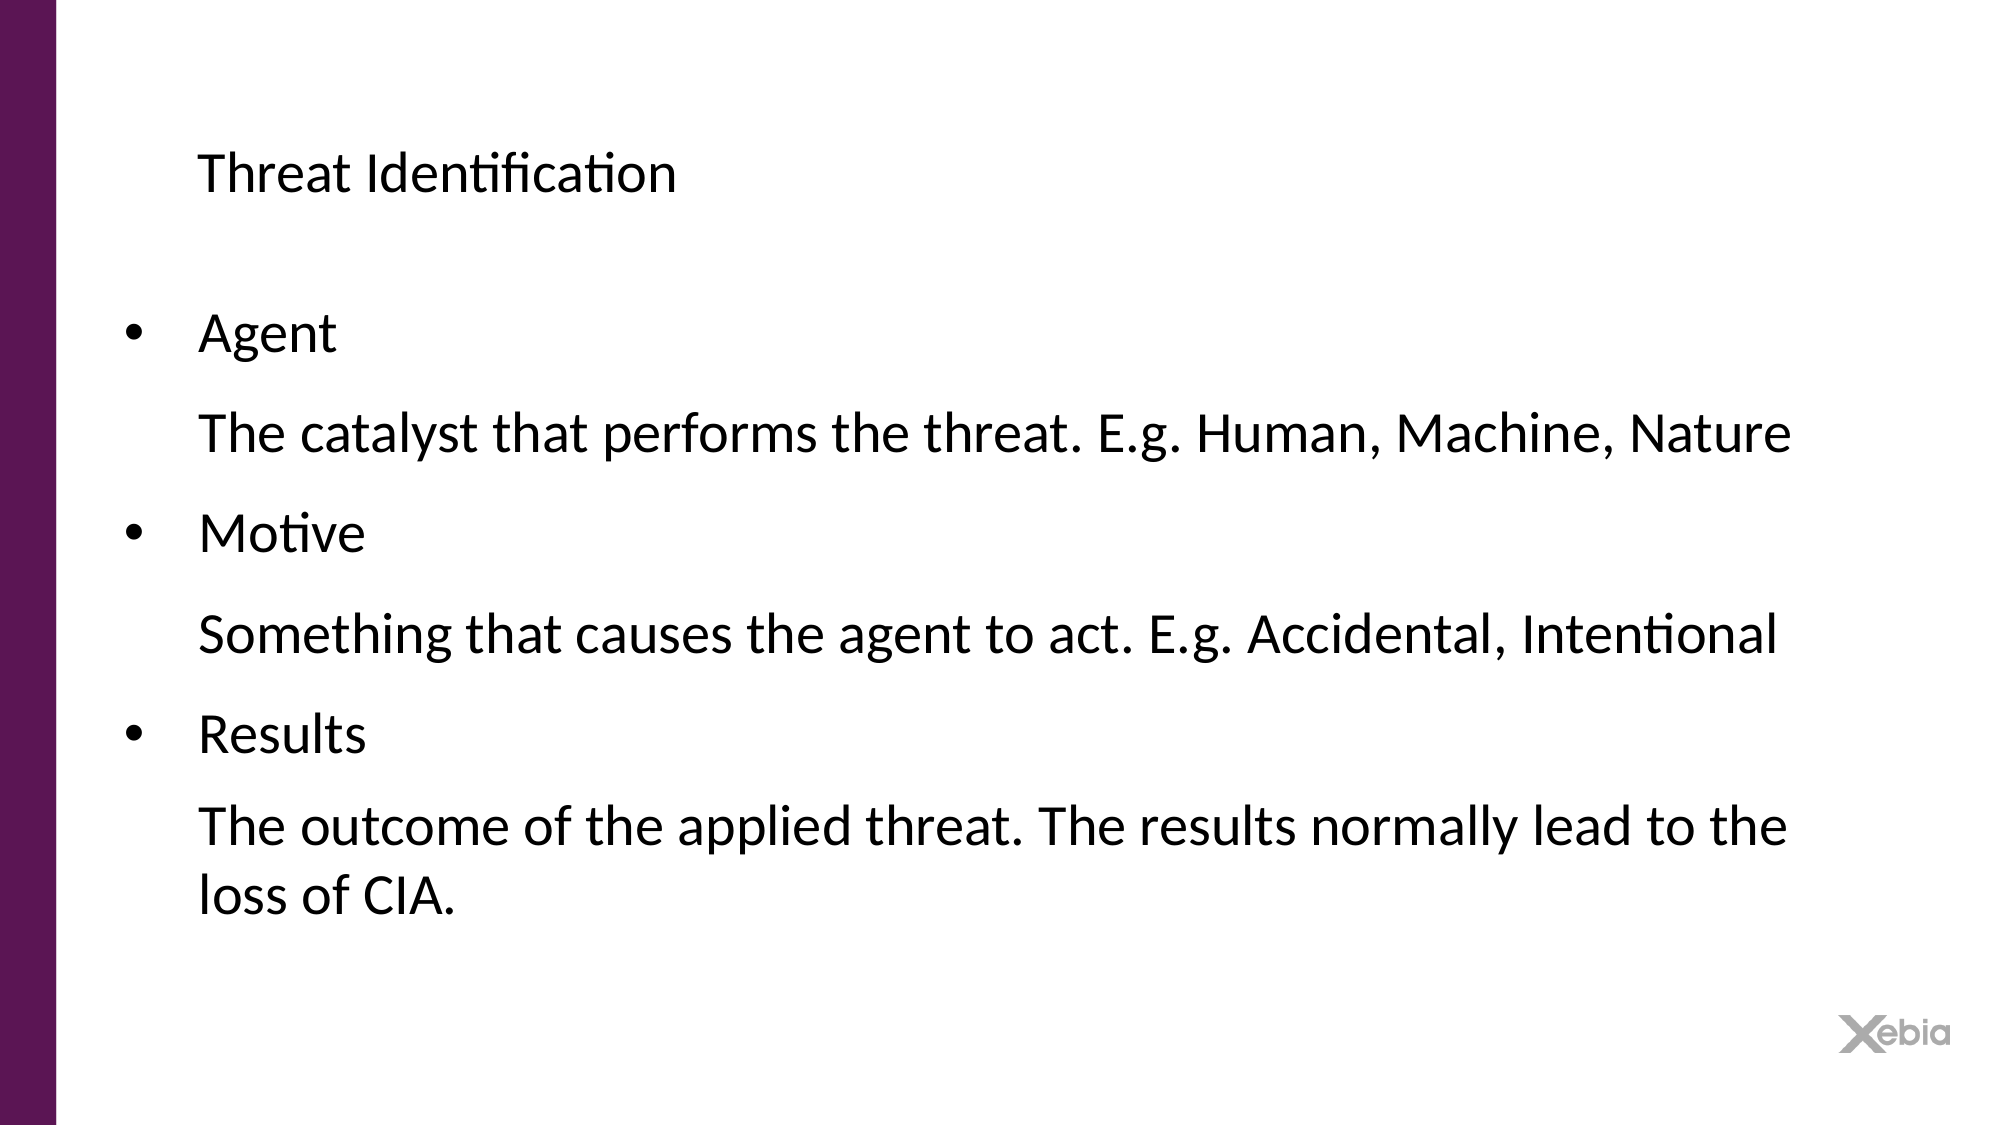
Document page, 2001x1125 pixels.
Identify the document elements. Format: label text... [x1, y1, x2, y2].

text_box Threat Identification [0, 126, 1290, 269]
text_box Agent The catalyst that performs the threat. E.g. Human, Machine, Nature Motive Something that causes the agent to act. E.g. Accidental, Intentional Results The outcome of the applied threat. The results normally lead to the loss of CIA. [34, 290, 1826, 1125]
